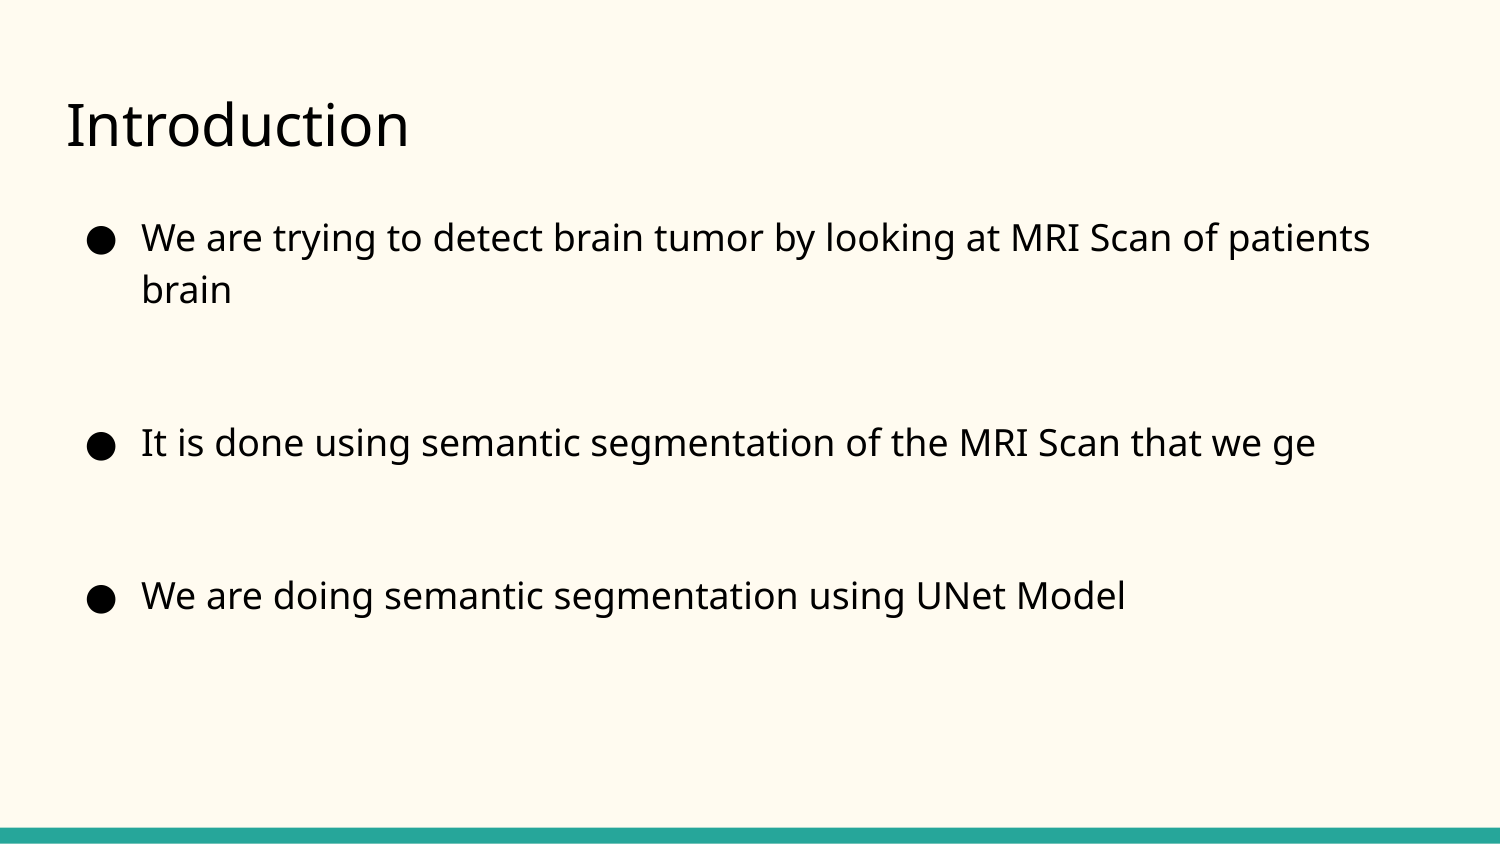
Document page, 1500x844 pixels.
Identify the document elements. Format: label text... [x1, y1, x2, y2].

list We are trying to detect brain tumor by looking at MRI Scan of patients brain It is done using semantic segmentation of the MRI Scan that we ge We are doing semantic segmentation using UNet Model [51, 192, 1449, 750]
title Introduction [51, 72, 1449, 174]
